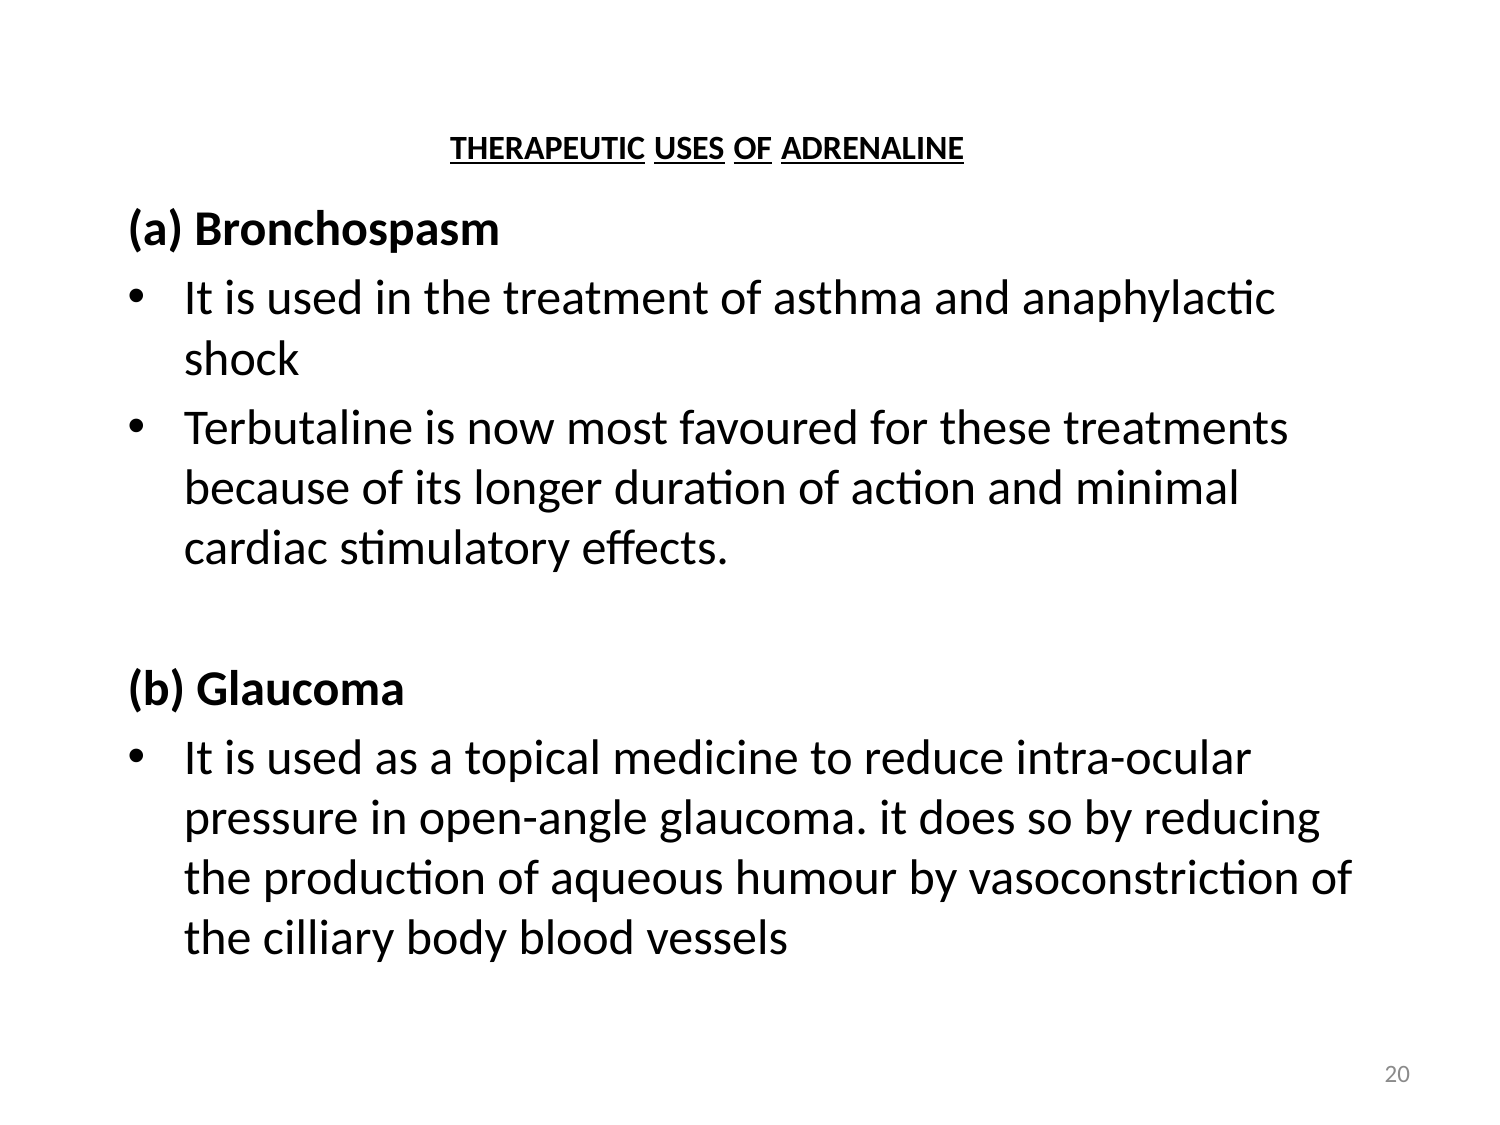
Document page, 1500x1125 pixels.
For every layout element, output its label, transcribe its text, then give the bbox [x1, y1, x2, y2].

title THERAPEUTIC USES OF ADRENALINE [174, 112, 1240, 175]
slide_number 20 [1074, 1042, 1425, 1103]
list (a) Bronchospasm It is used in the treatment of asthma and anaphylactic shock Terbutaline is now most favoured for these treatments because of its longer duration of action and minimal cardiac stimulatory effects. (b) Glaucoma It is used as a topical medicine to reduce intra-ocular pressure in open-angle glaucoma. it does so by reducing the production of aqueous humour by vasoconstriction of the cilliary body blood vessels [112, 187, 1375, 988]
